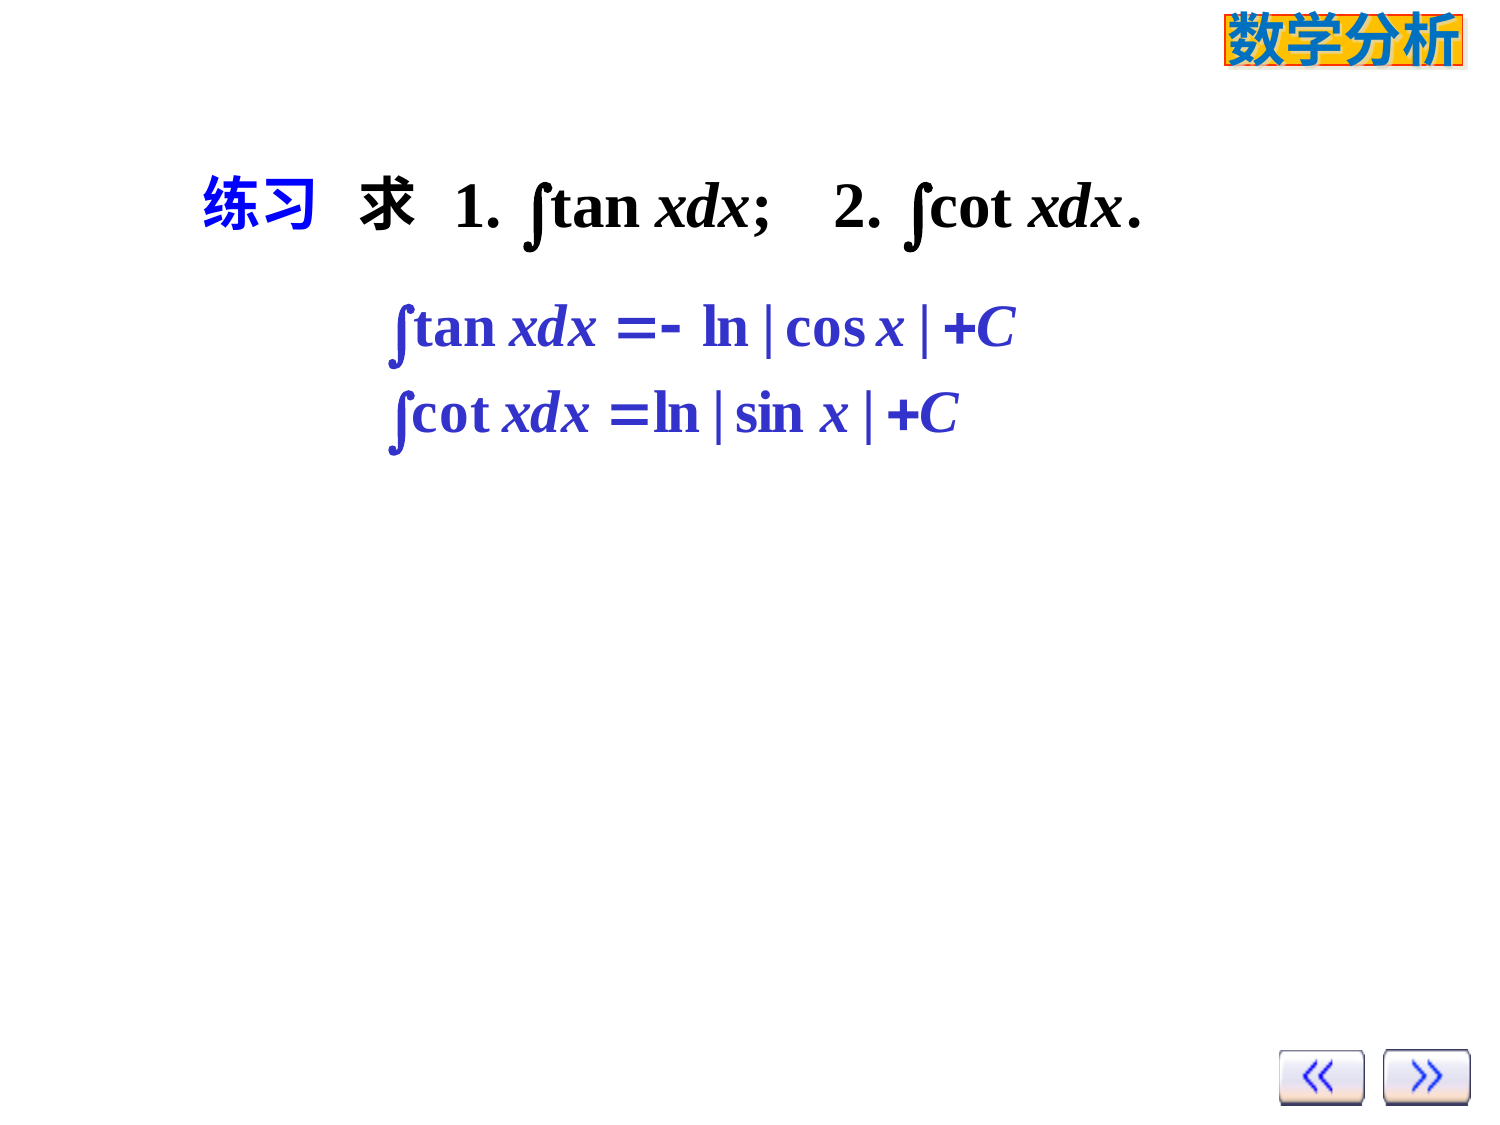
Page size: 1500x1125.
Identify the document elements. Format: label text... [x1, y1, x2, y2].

text_box 练习 求 [187, 159, 550, 245]
picture [1383, 1049, 1471, 1106]
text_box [374, 287, 1026, 458]
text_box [449, 162, 1151, 260]
picture [1279, 1050, 1365, 1106]
